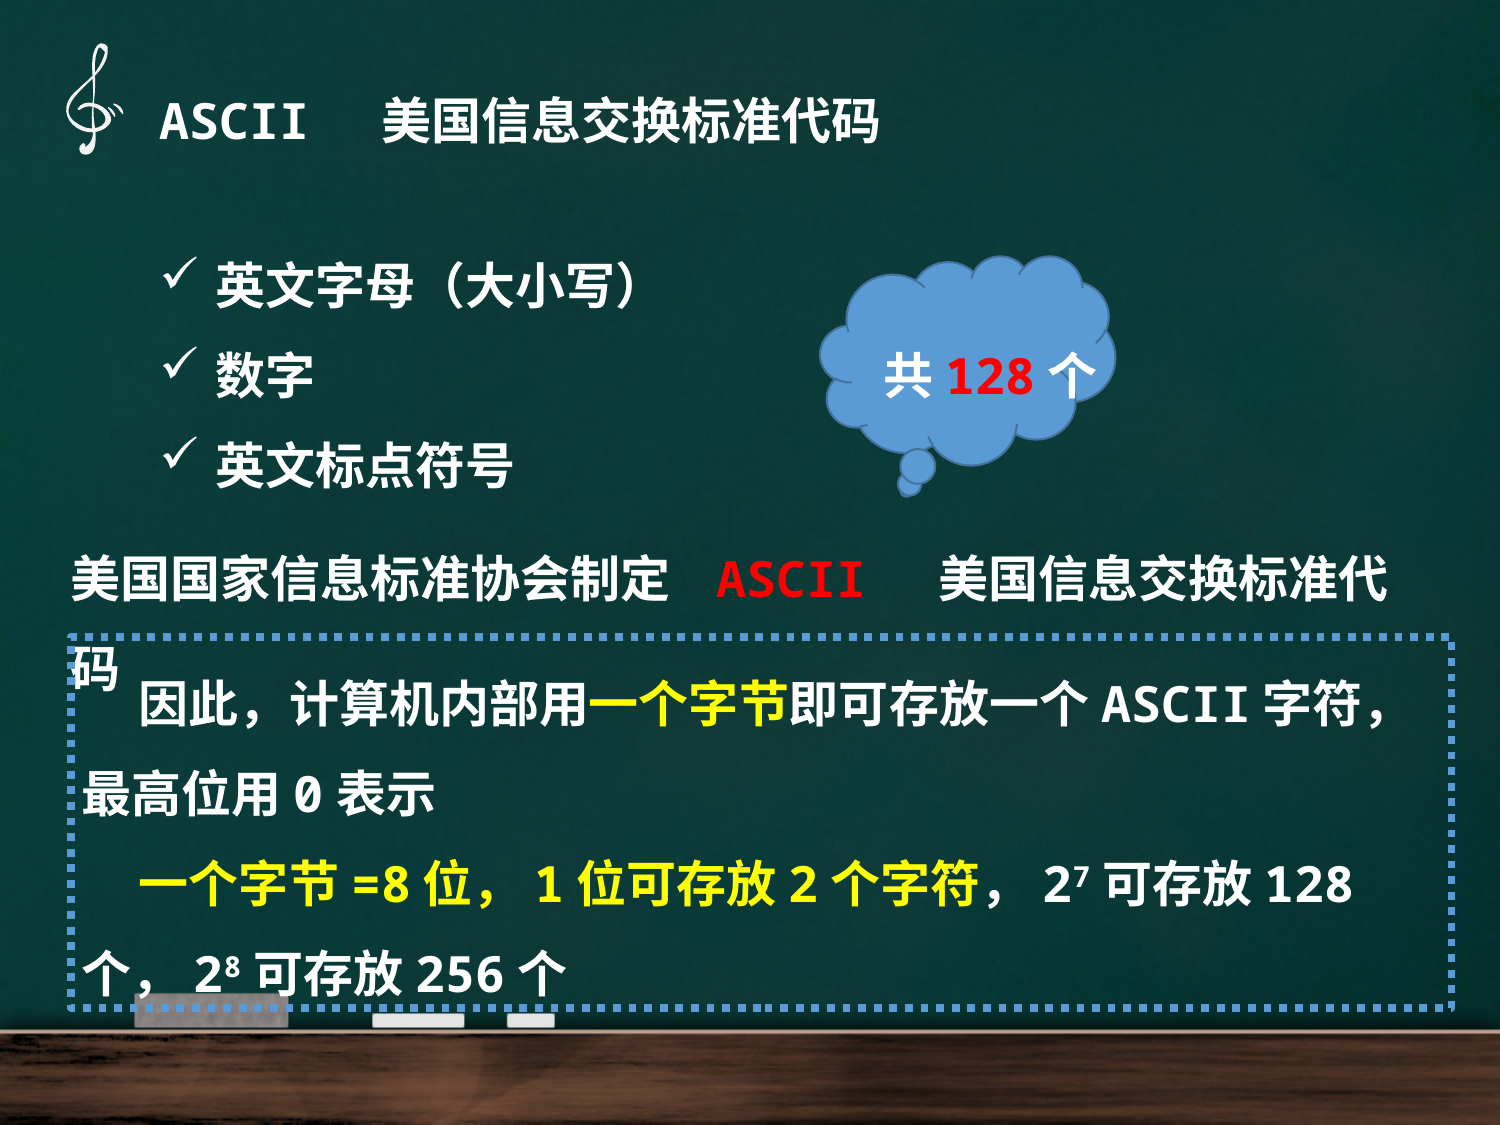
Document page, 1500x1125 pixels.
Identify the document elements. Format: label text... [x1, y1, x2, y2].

picture [0, 0, 1500, 1125]
text_box 英文字母（大小写） 数字 英文标点符号 [147, 218, 1159, 500]
text_box ASCII 美国信息交换标准代码 [147, 54, 1159, 156]
text_box 美国国家信息标准协会制定 ASCII 美国信息交换标准代码 [59, 511, 1441, 703]
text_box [820, 255, 1116, 465]
text_box 因此，计算机内部用一个字节即可存放一个ASCII字符，最高位用0表示 一个字节=8位，1位可存放2个字符，27可存放128个，28可存放256个 [70, 636, 1452, 1009]
